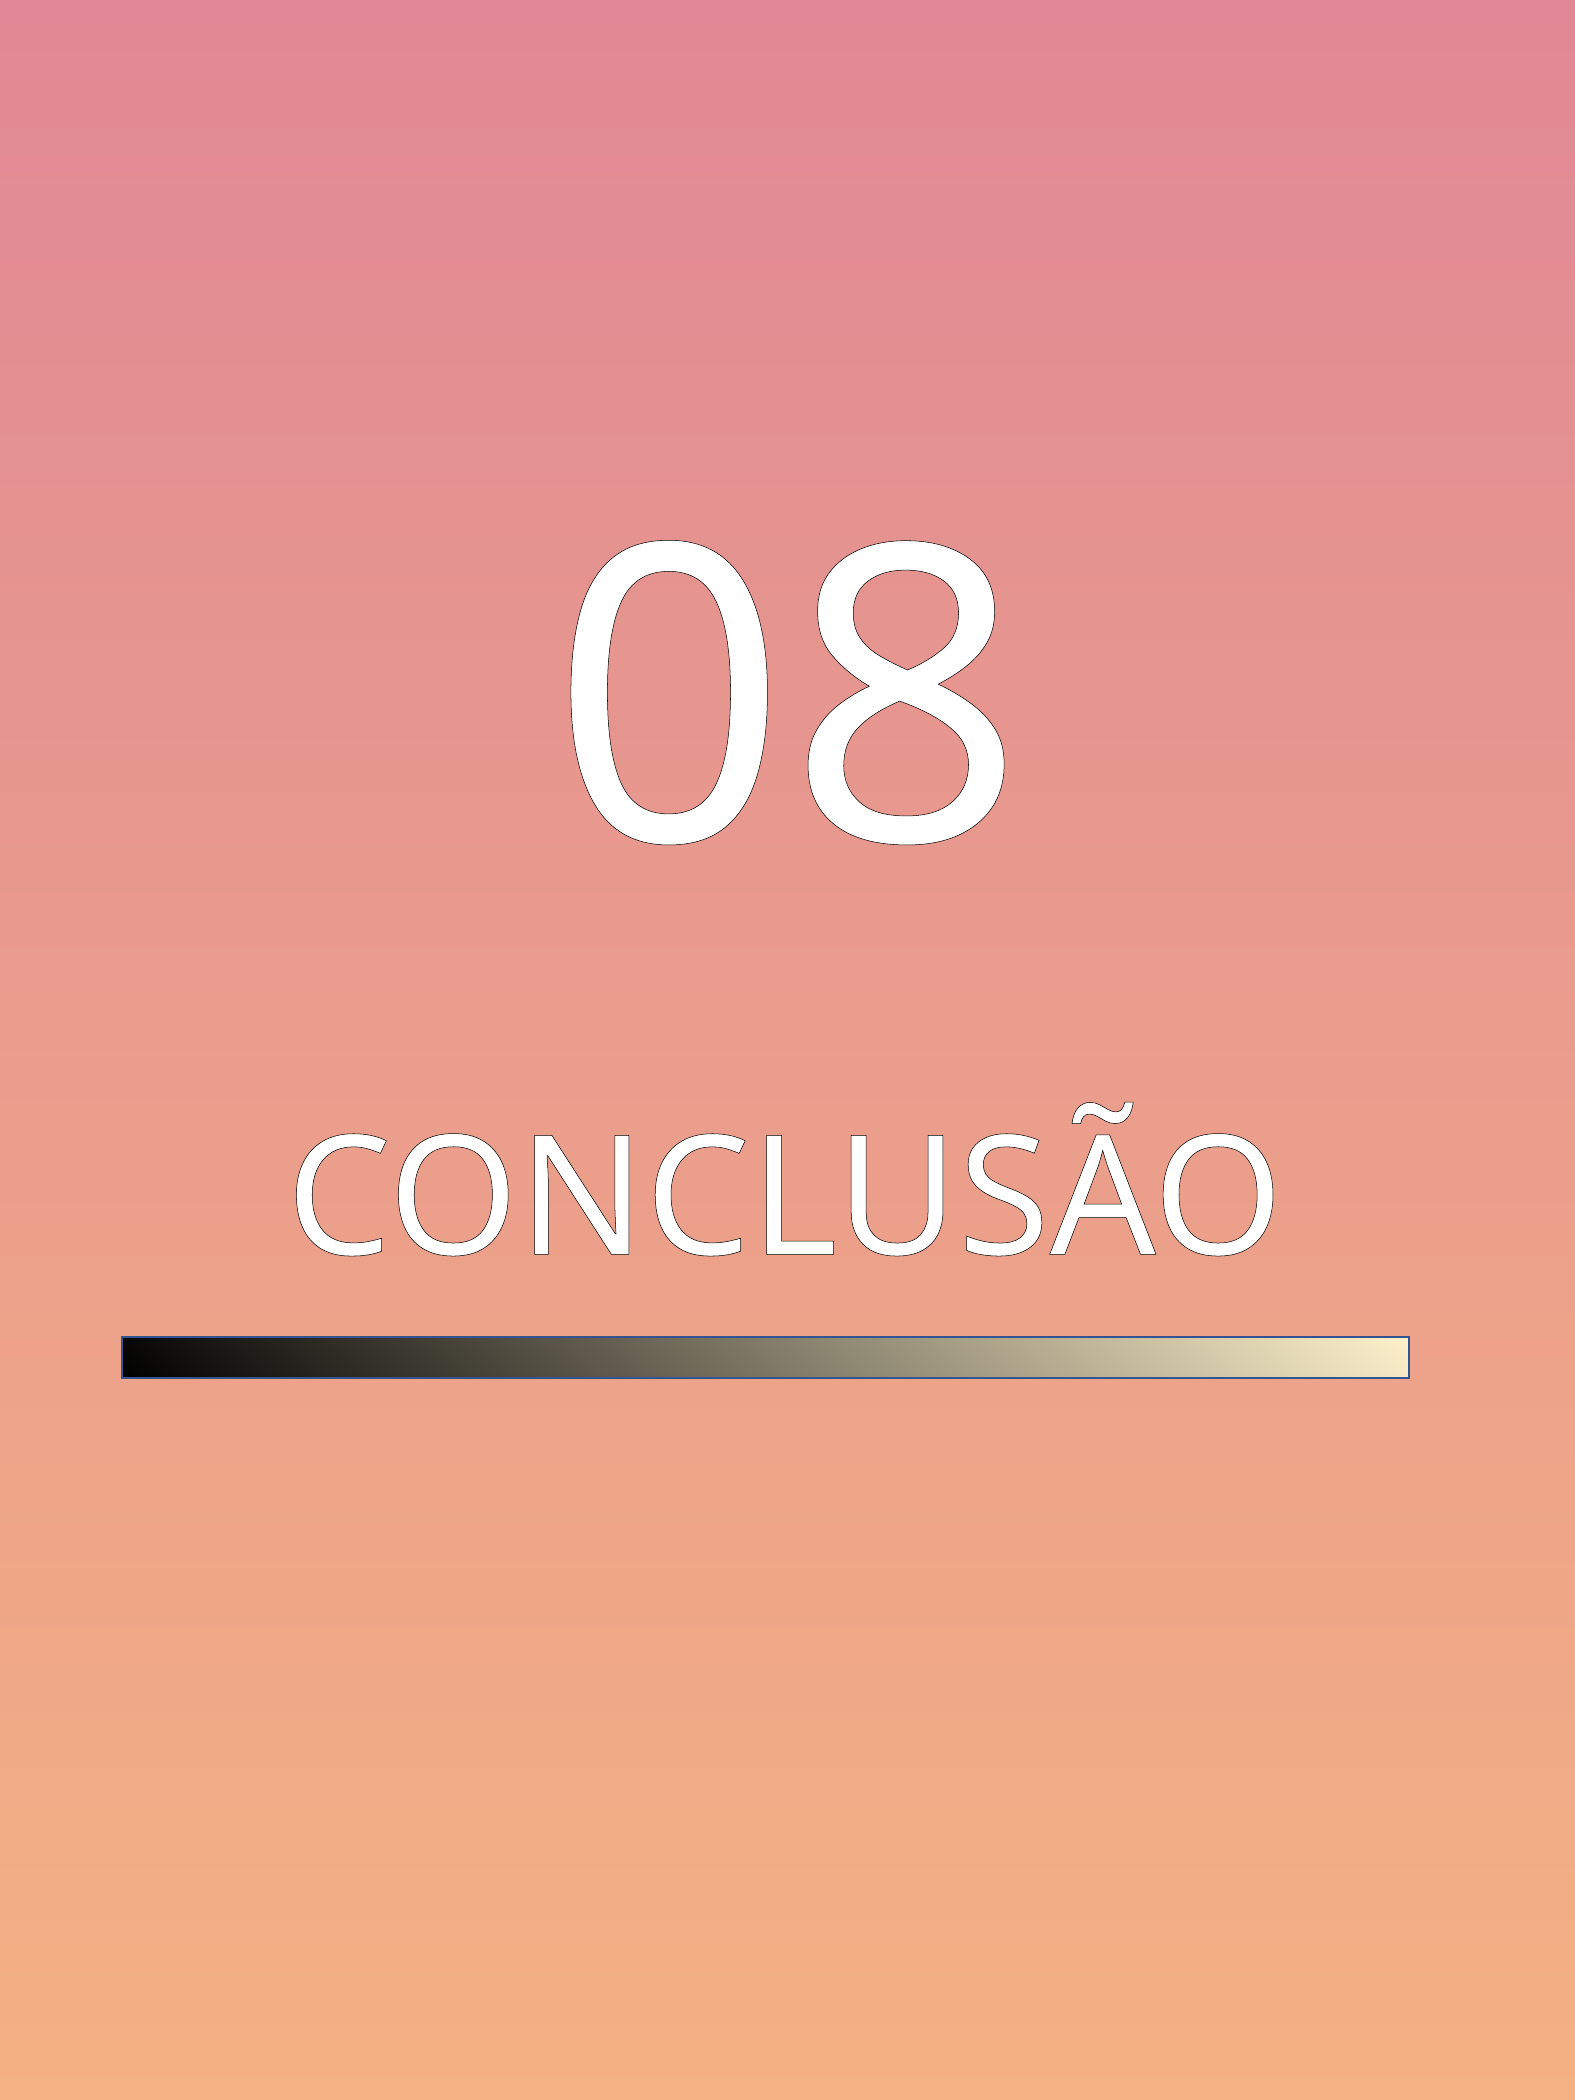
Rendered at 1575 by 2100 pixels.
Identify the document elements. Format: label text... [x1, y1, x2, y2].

text_box 08 [143, 418, 1432, 932]
text_box [121, 1336, 1410, 1379]
text_box [0, 0, 1575, 2100]
text_box CONCLUSÃO [0, 1080, 1573, 1295]
